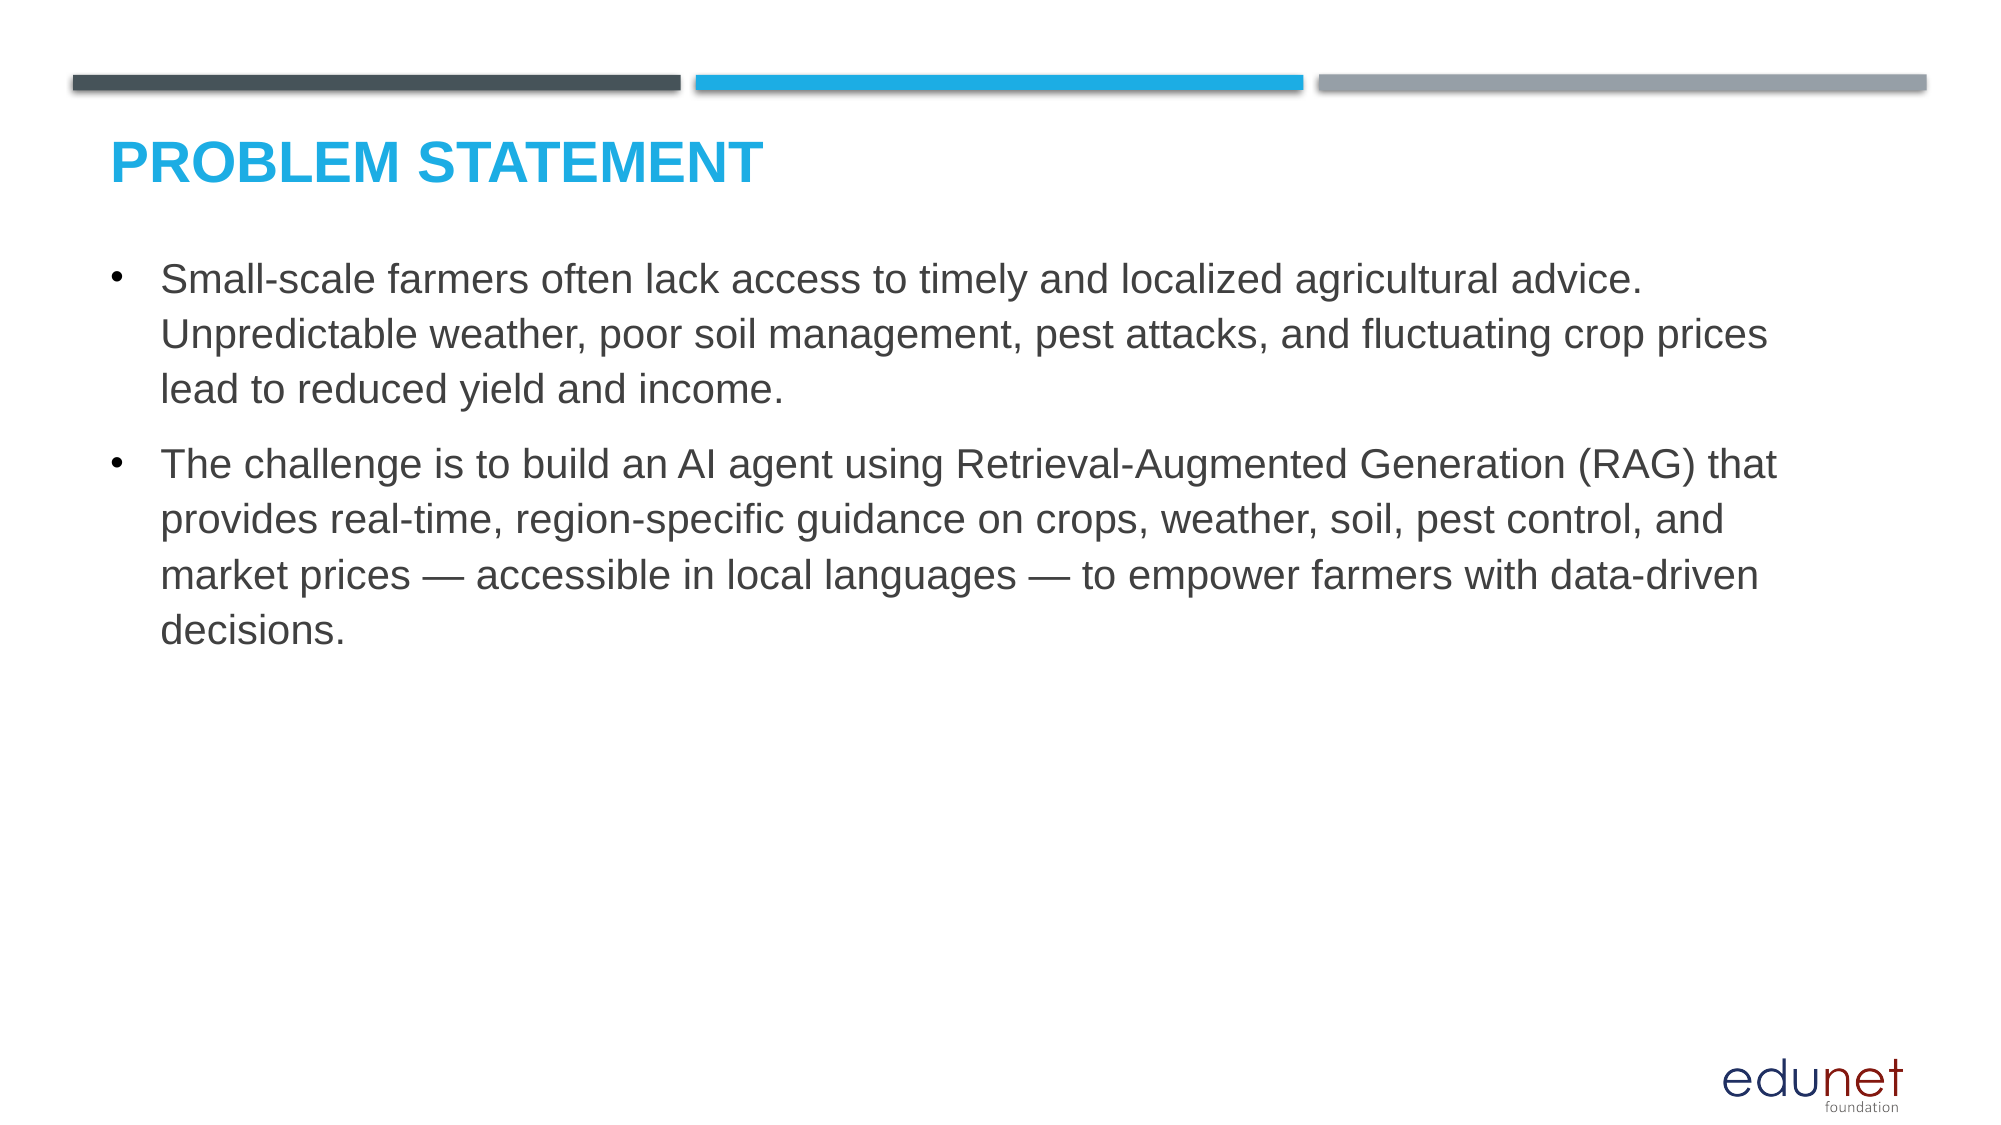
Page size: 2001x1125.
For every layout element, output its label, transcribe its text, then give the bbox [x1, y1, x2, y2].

list Small-scale farmers often lack access to timely and localized agricultural advice. Unpredictable weather, poor soil management, pest attacks, and fluctuating crop prices lead to reduced yield and income. The challenge is to build an AI agent using Retrieval-Augmented Generation (RAG) that provides real-time, region-specific guidance on crops, weather, soil, pest control, and market prices — accessible in local languages — to empower farmers with data-driven decisions. [95, 216, 1797, 758]
title Problem Statement [95, 115, 1905, 203]
picture [1719, 1056, 1905, 1116]
